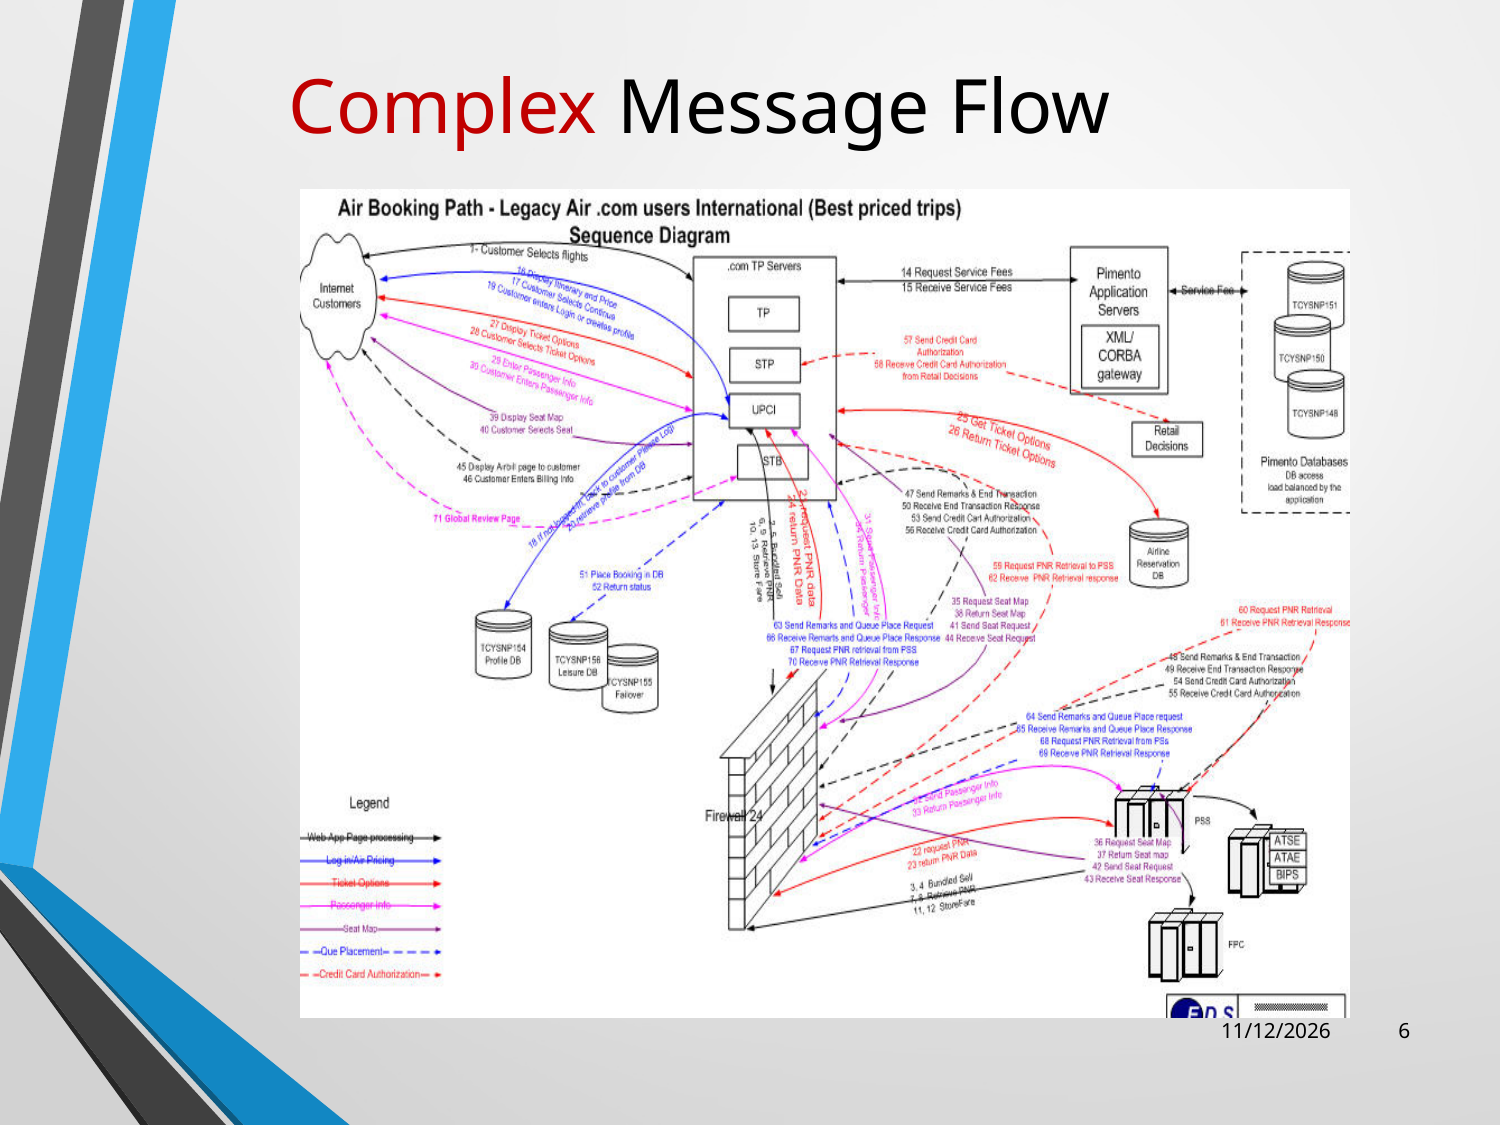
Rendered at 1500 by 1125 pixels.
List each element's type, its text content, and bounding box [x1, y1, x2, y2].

title Complex Message Flow [75, 45, 1325, 163]
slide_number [1204, 1018, 1346, 1062]
slide_number 6 [1354, 1001, 1425, 1062]
picture [299, 189, 1351, 1018]
